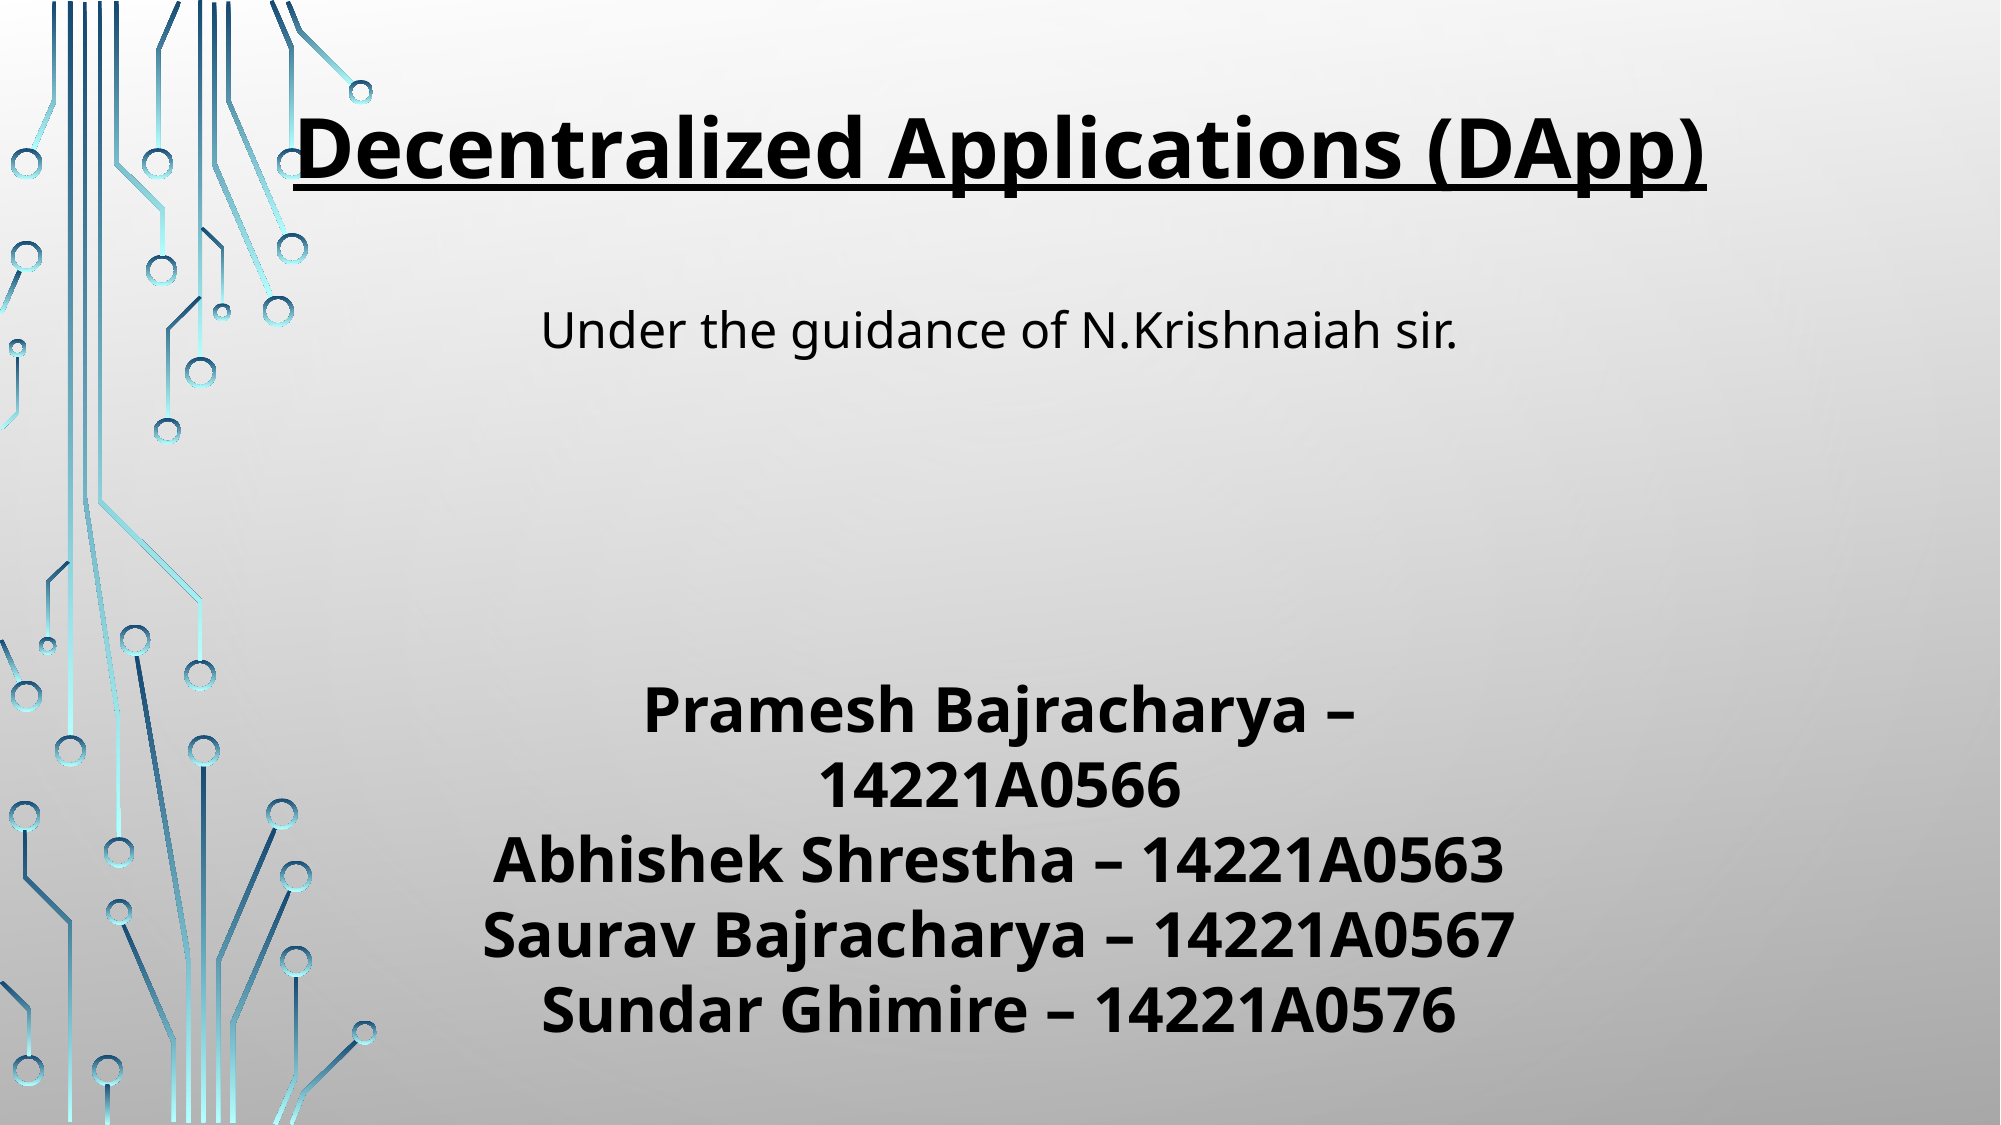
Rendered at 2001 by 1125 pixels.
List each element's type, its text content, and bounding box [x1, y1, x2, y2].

text_box Under the guidance of N.Krishnaiah sir. [439, 290, 1561, 366]
text_box Decentralized Applications (DApp) [96, 87, 1904, 203]
text_box Pramesh Bajracharya – 14221A0566 Abhishek Shrestha – 14221A0563 Saurav Bajracharya – 14221A0567 Sundar Ghimire – 14221A0576 [439, 662, 1561, 1098]
